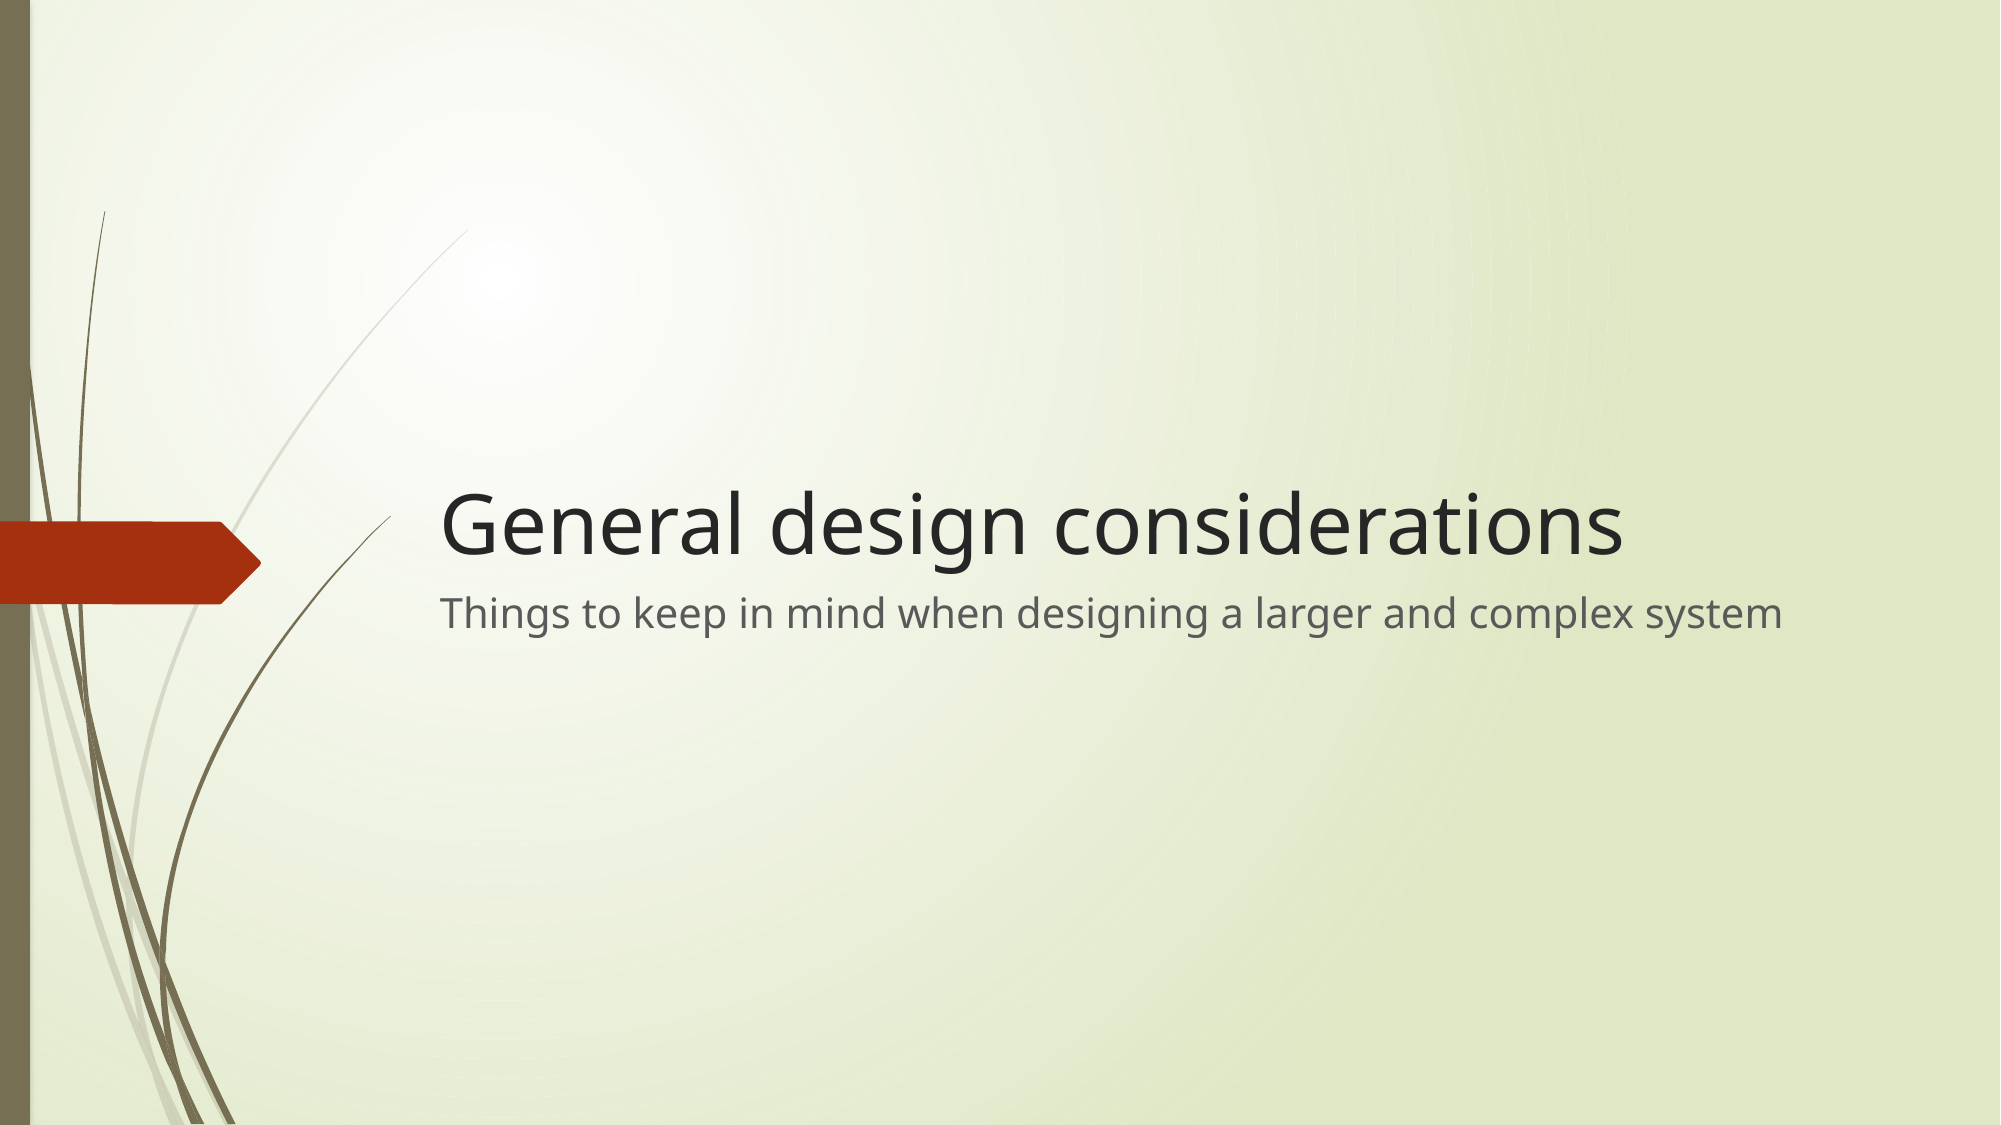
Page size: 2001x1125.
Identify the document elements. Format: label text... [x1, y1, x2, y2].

title General design considerations [424, 337, 1888, 579]
list Things to keep in mind when designing a larger and complex system [424, 579, 1888, 721]
